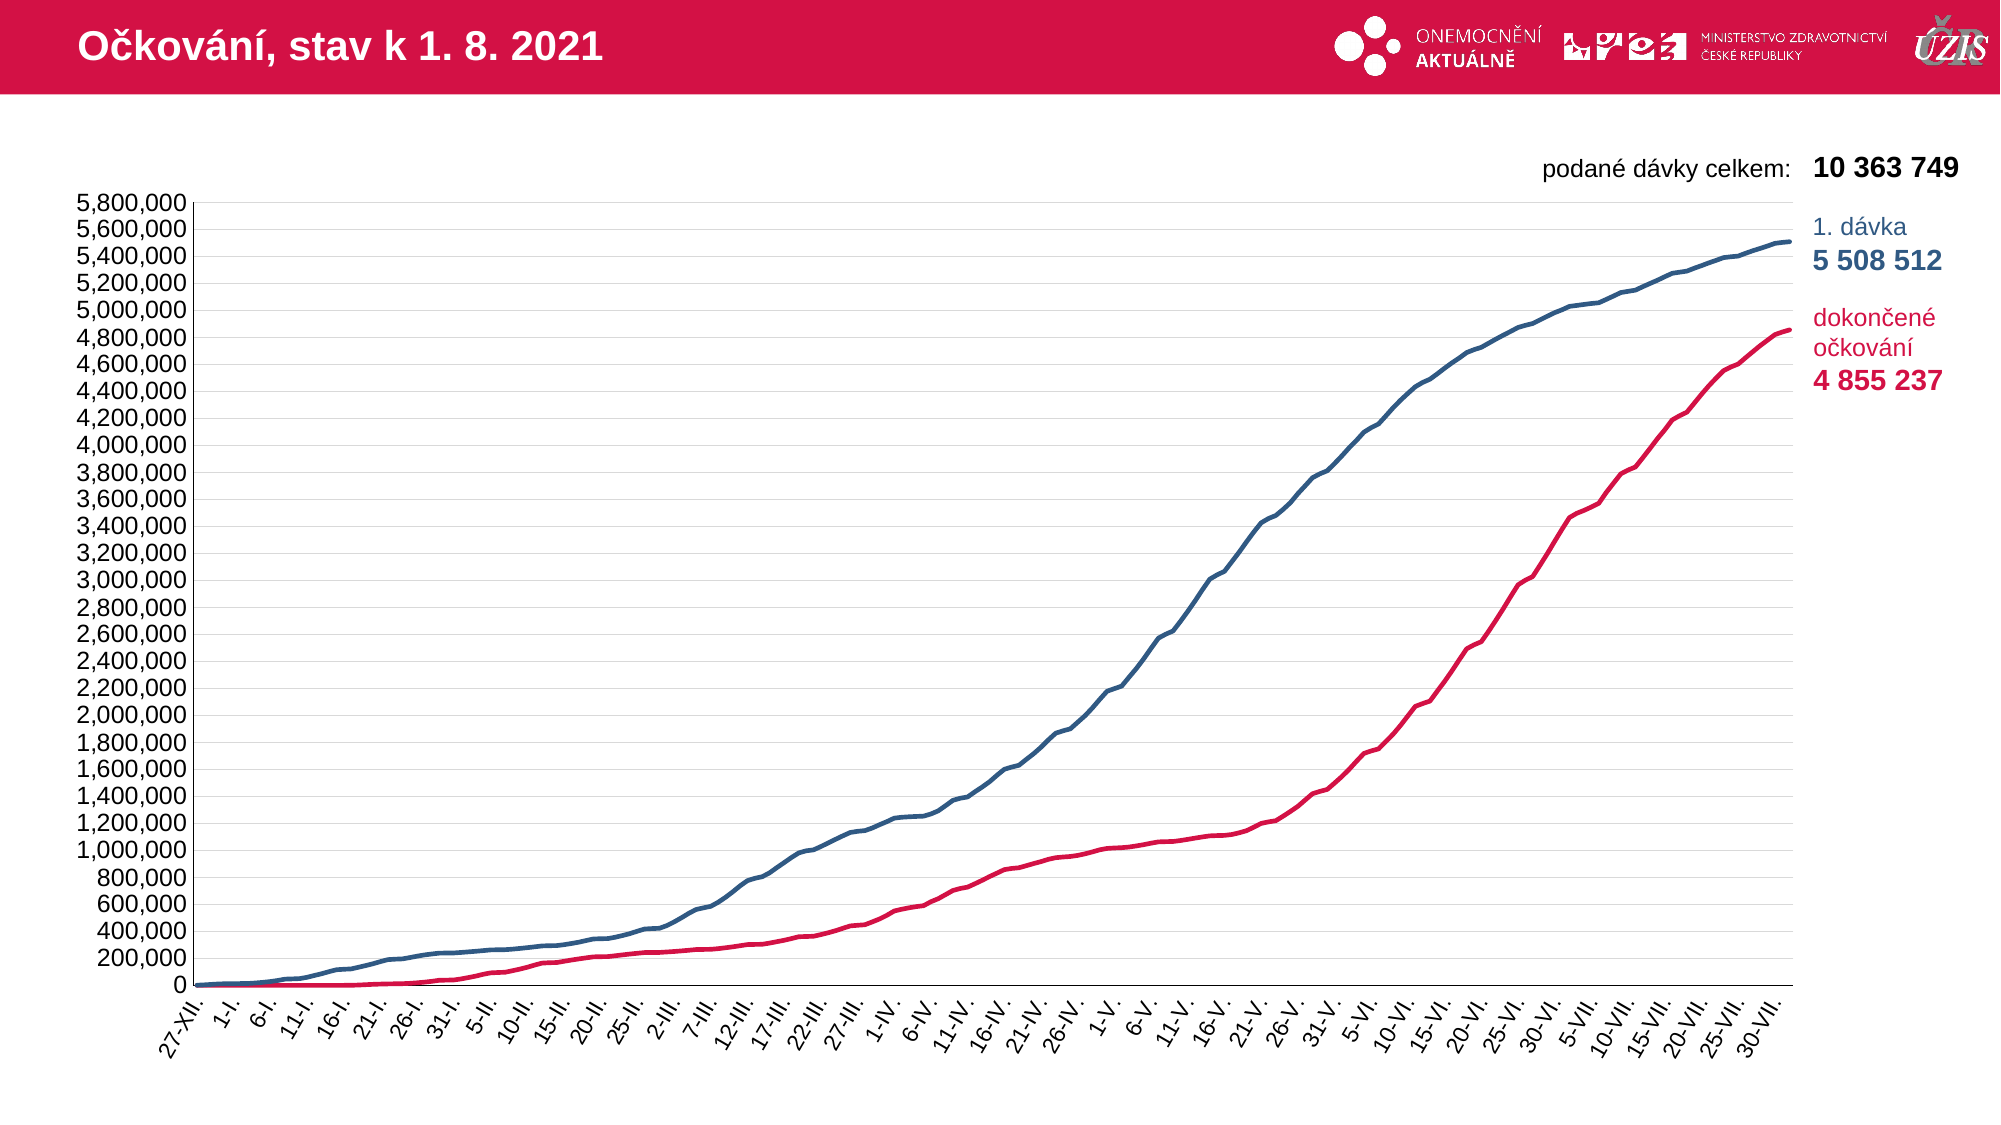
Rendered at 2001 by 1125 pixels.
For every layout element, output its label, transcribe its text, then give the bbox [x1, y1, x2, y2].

picture [1915, 15, 1989, 66]
text_box 1. dávka 5 508 512 [1873, 203, 1991, 284]
text_box dokončené očkování 4 855 237 [1873, 293, 1992, 404]
picture [1563, 31, 1888, 60]
chart [21, 183, 1873, 1101]
text_box podané dávky celkem: 10 363 749 [1527, 140, 1991, 191]
title Očkování, stav k 1. 8. 2021 [62, 0, 948, 95]
picture [1334, 16, 1542, 76]
